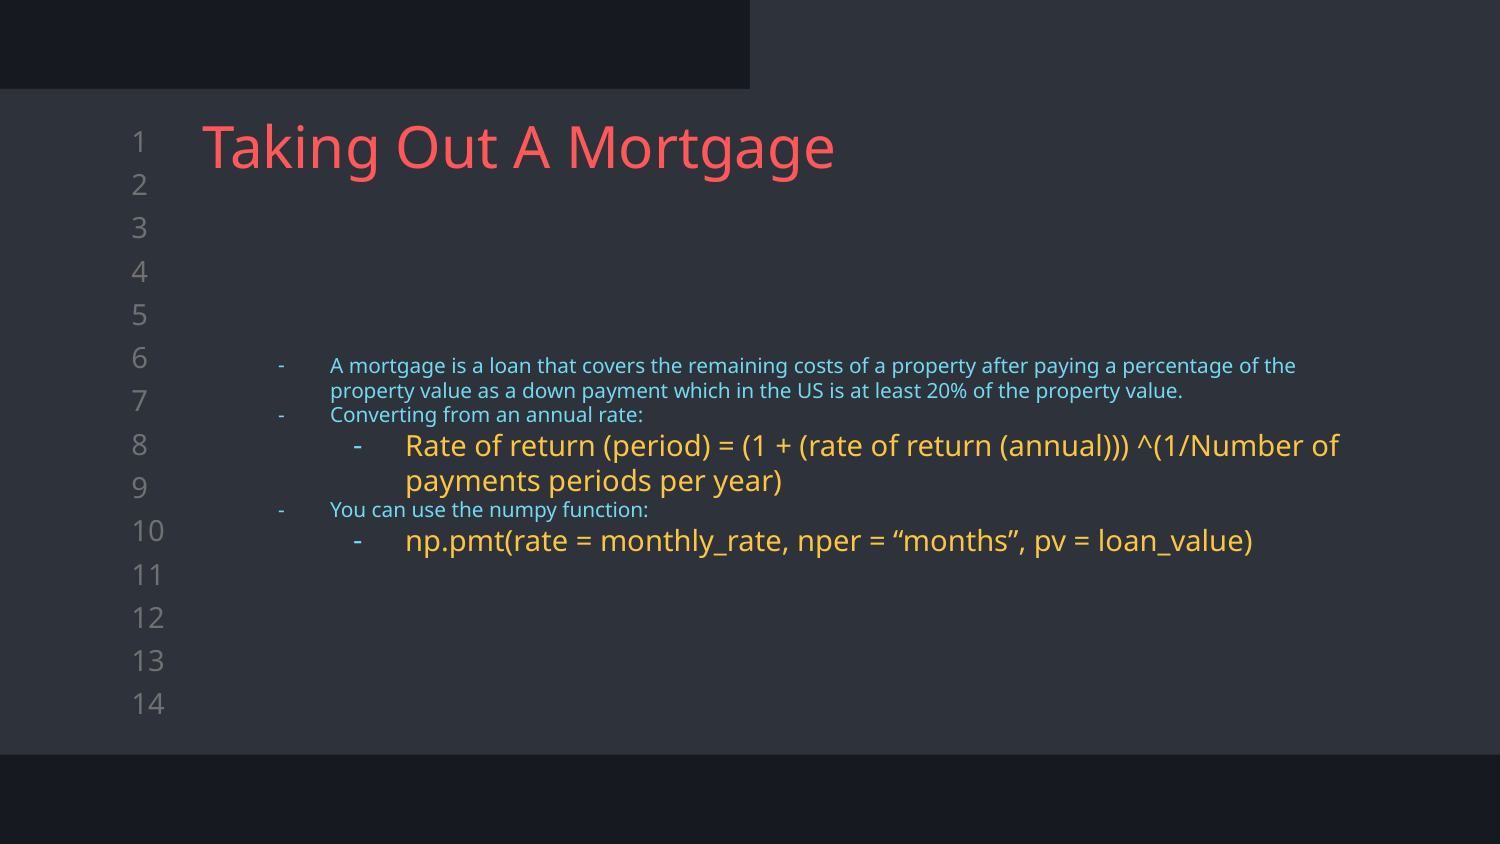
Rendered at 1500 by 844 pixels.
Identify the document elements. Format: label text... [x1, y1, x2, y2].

title Taking Out A Mortgage [187, 95, 1384, 185]
list A mortgage is a loan that covers the remaining costs of a property after paying a percentage of the property value as a down payment which in the US is at least 20% of the property value. Converting from an annual rate: Rate of return (period) = (1 + (rate of return (annual))) ^(1/Number of payments periods per year) You can use the numpy function: np.pmt(rate = monthly_rate, nper = “months”, pv = loan_value) [240, 174, 1384, 735]
